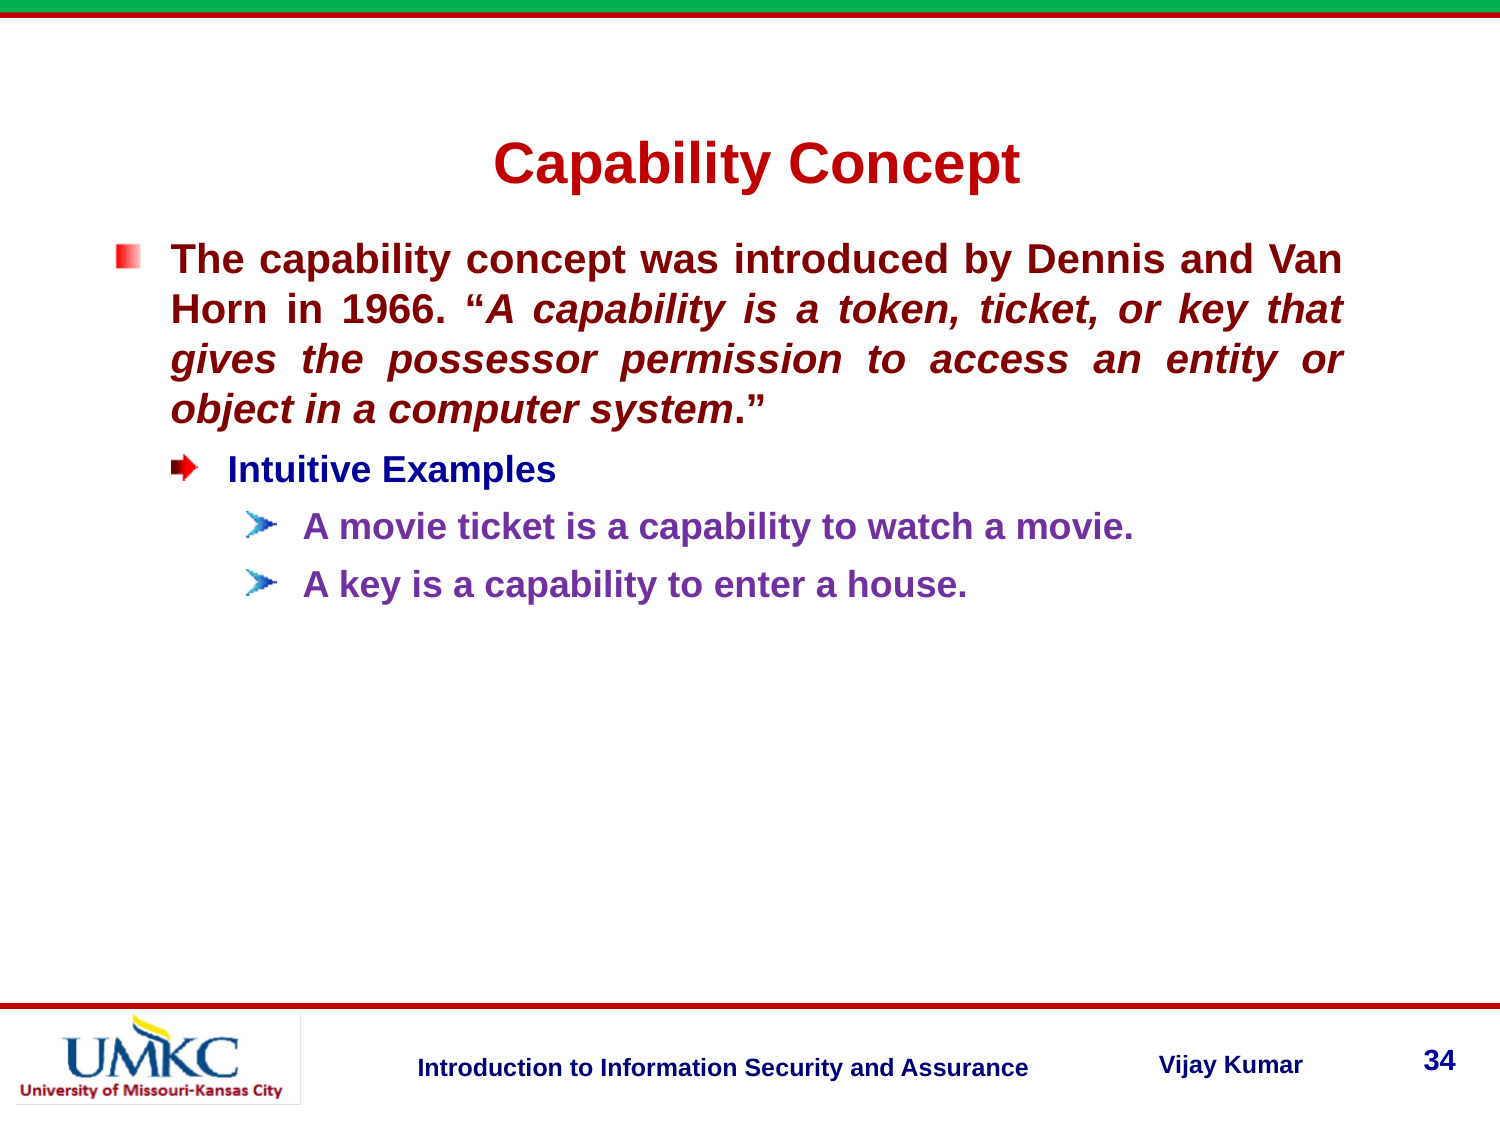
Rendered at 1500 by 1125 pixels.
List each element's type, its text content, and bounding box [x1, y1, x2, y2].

picture [16, 1014, 301, 1106]
picture [246, 511, 277, 538]
slide_number 34 [1372, 1033, 1472, 1074]
title Capability Concept [76, 99, 1439, 220]
text_box The capability concept was introduced by Dennis and Van Horn in 1966. “A capability is a token, ticket, or key that gives the possessor permission to access an entity or object in a computer system.” Intuitive Examples A movie ticket is a capability to watch a movie. A key is a capability to enter a house. [23, 224, 1359, 613]
picture [246, 569, 277, 596]
picture [171, 454, 198, 481]
picture [114, 242, 144, 272]
